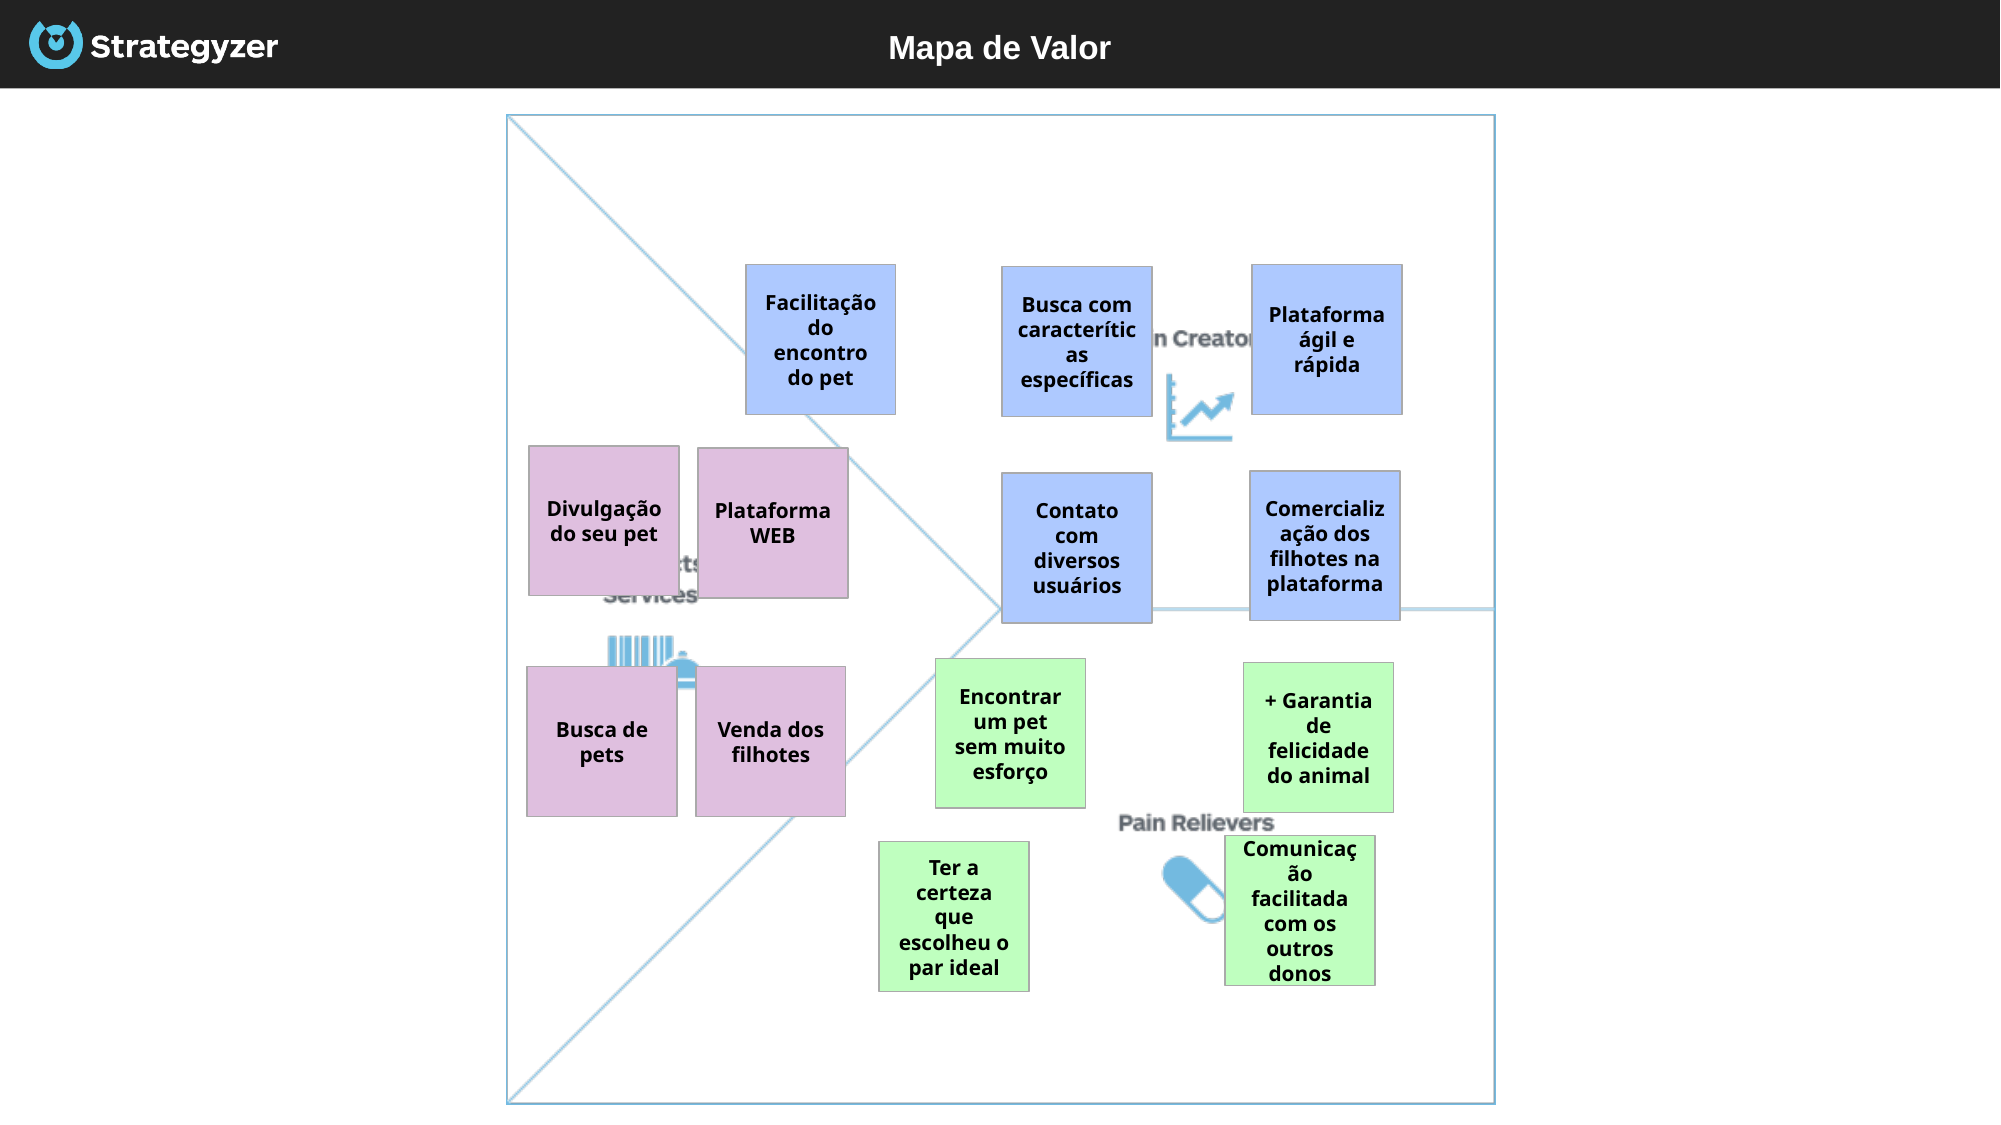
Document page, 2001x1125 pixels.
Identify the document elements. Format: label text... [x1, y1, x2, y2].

picture [506, 114, 1497, 1105]
picture [29, 21, 278, 69]
title Mapa de Valor [410, 20, 1590, 72]
